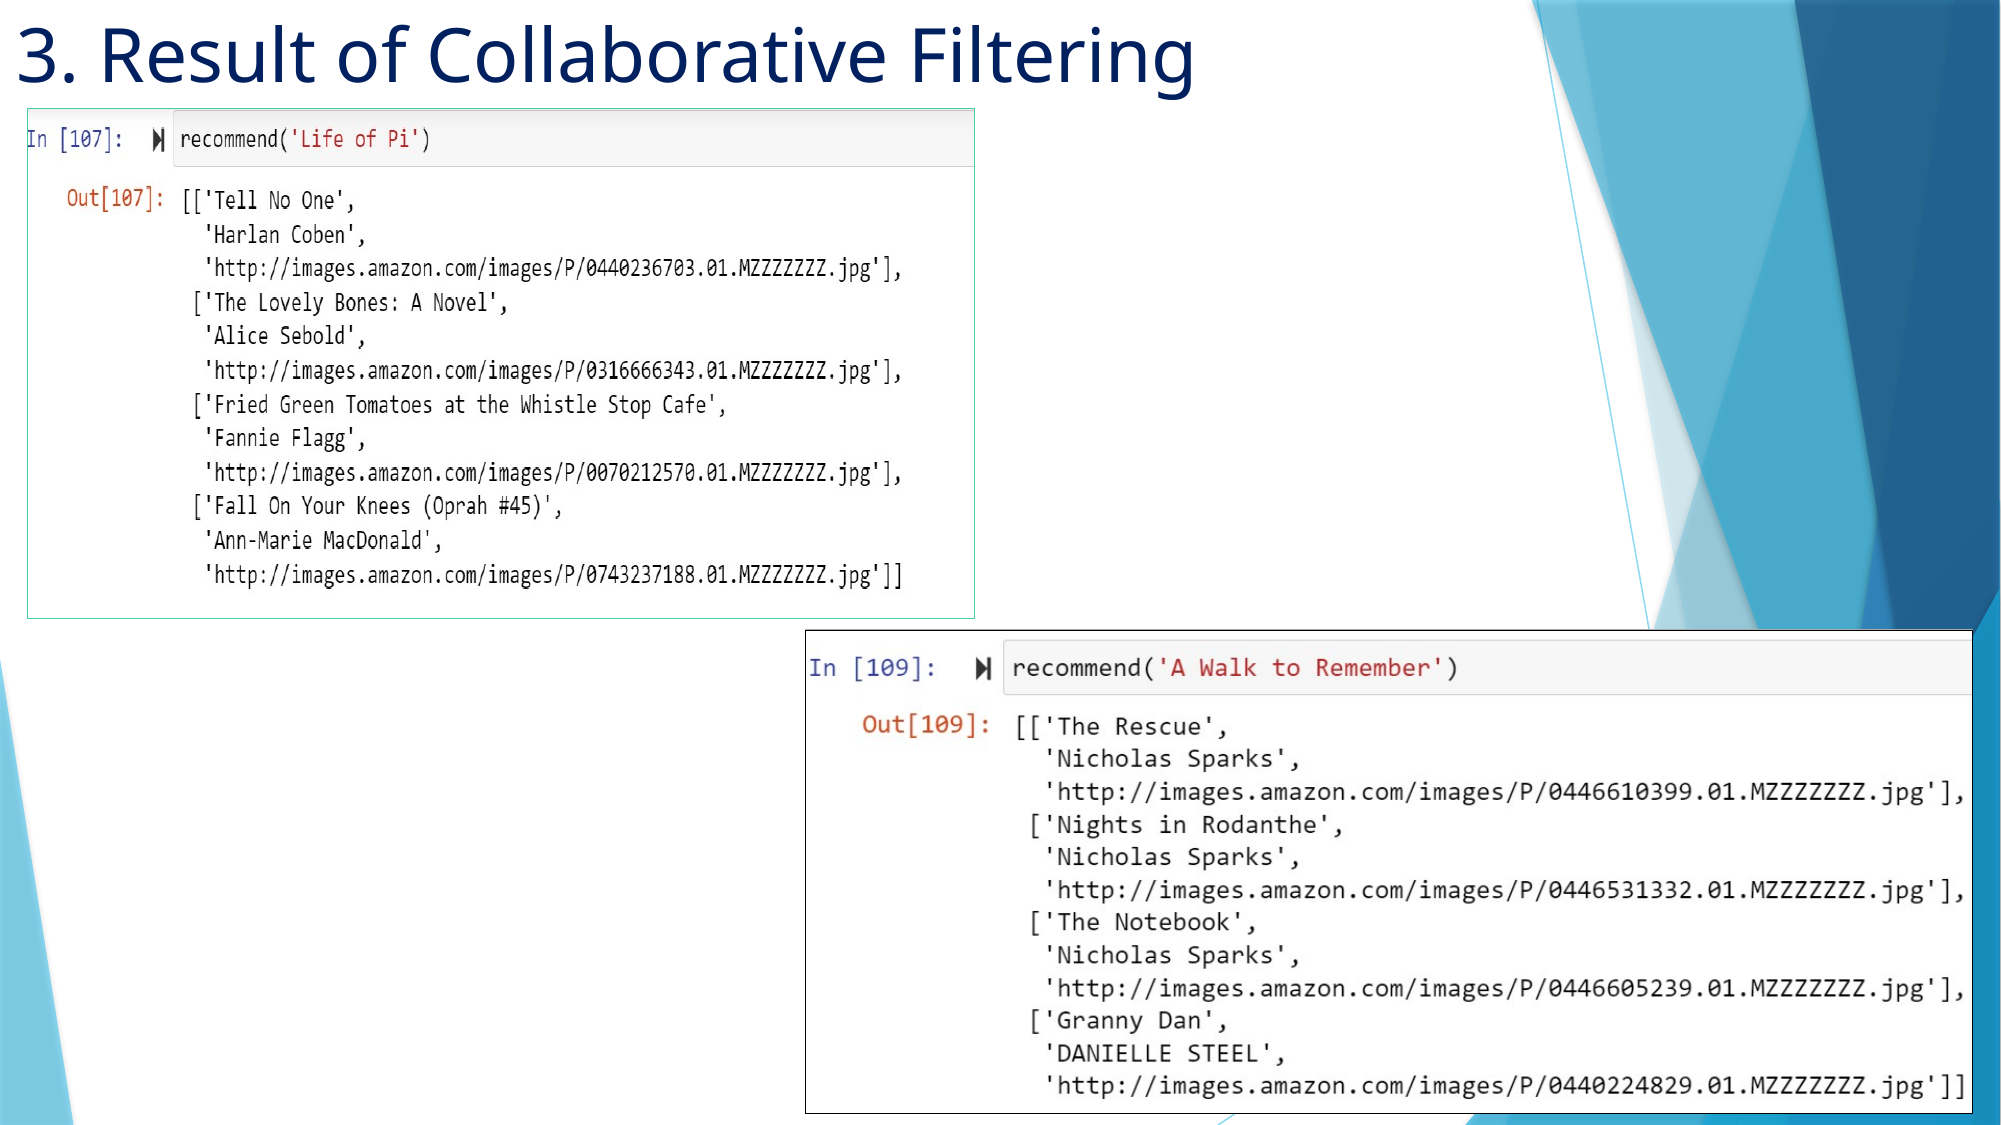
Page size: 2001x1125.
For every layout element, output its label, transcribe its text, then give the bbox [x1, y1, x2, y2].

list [26, 107, 976, 619]
title 3. Result of Collaborative Filtering [1, 0, 2000, 217]
picture [805, 629, 1974, 1114]
